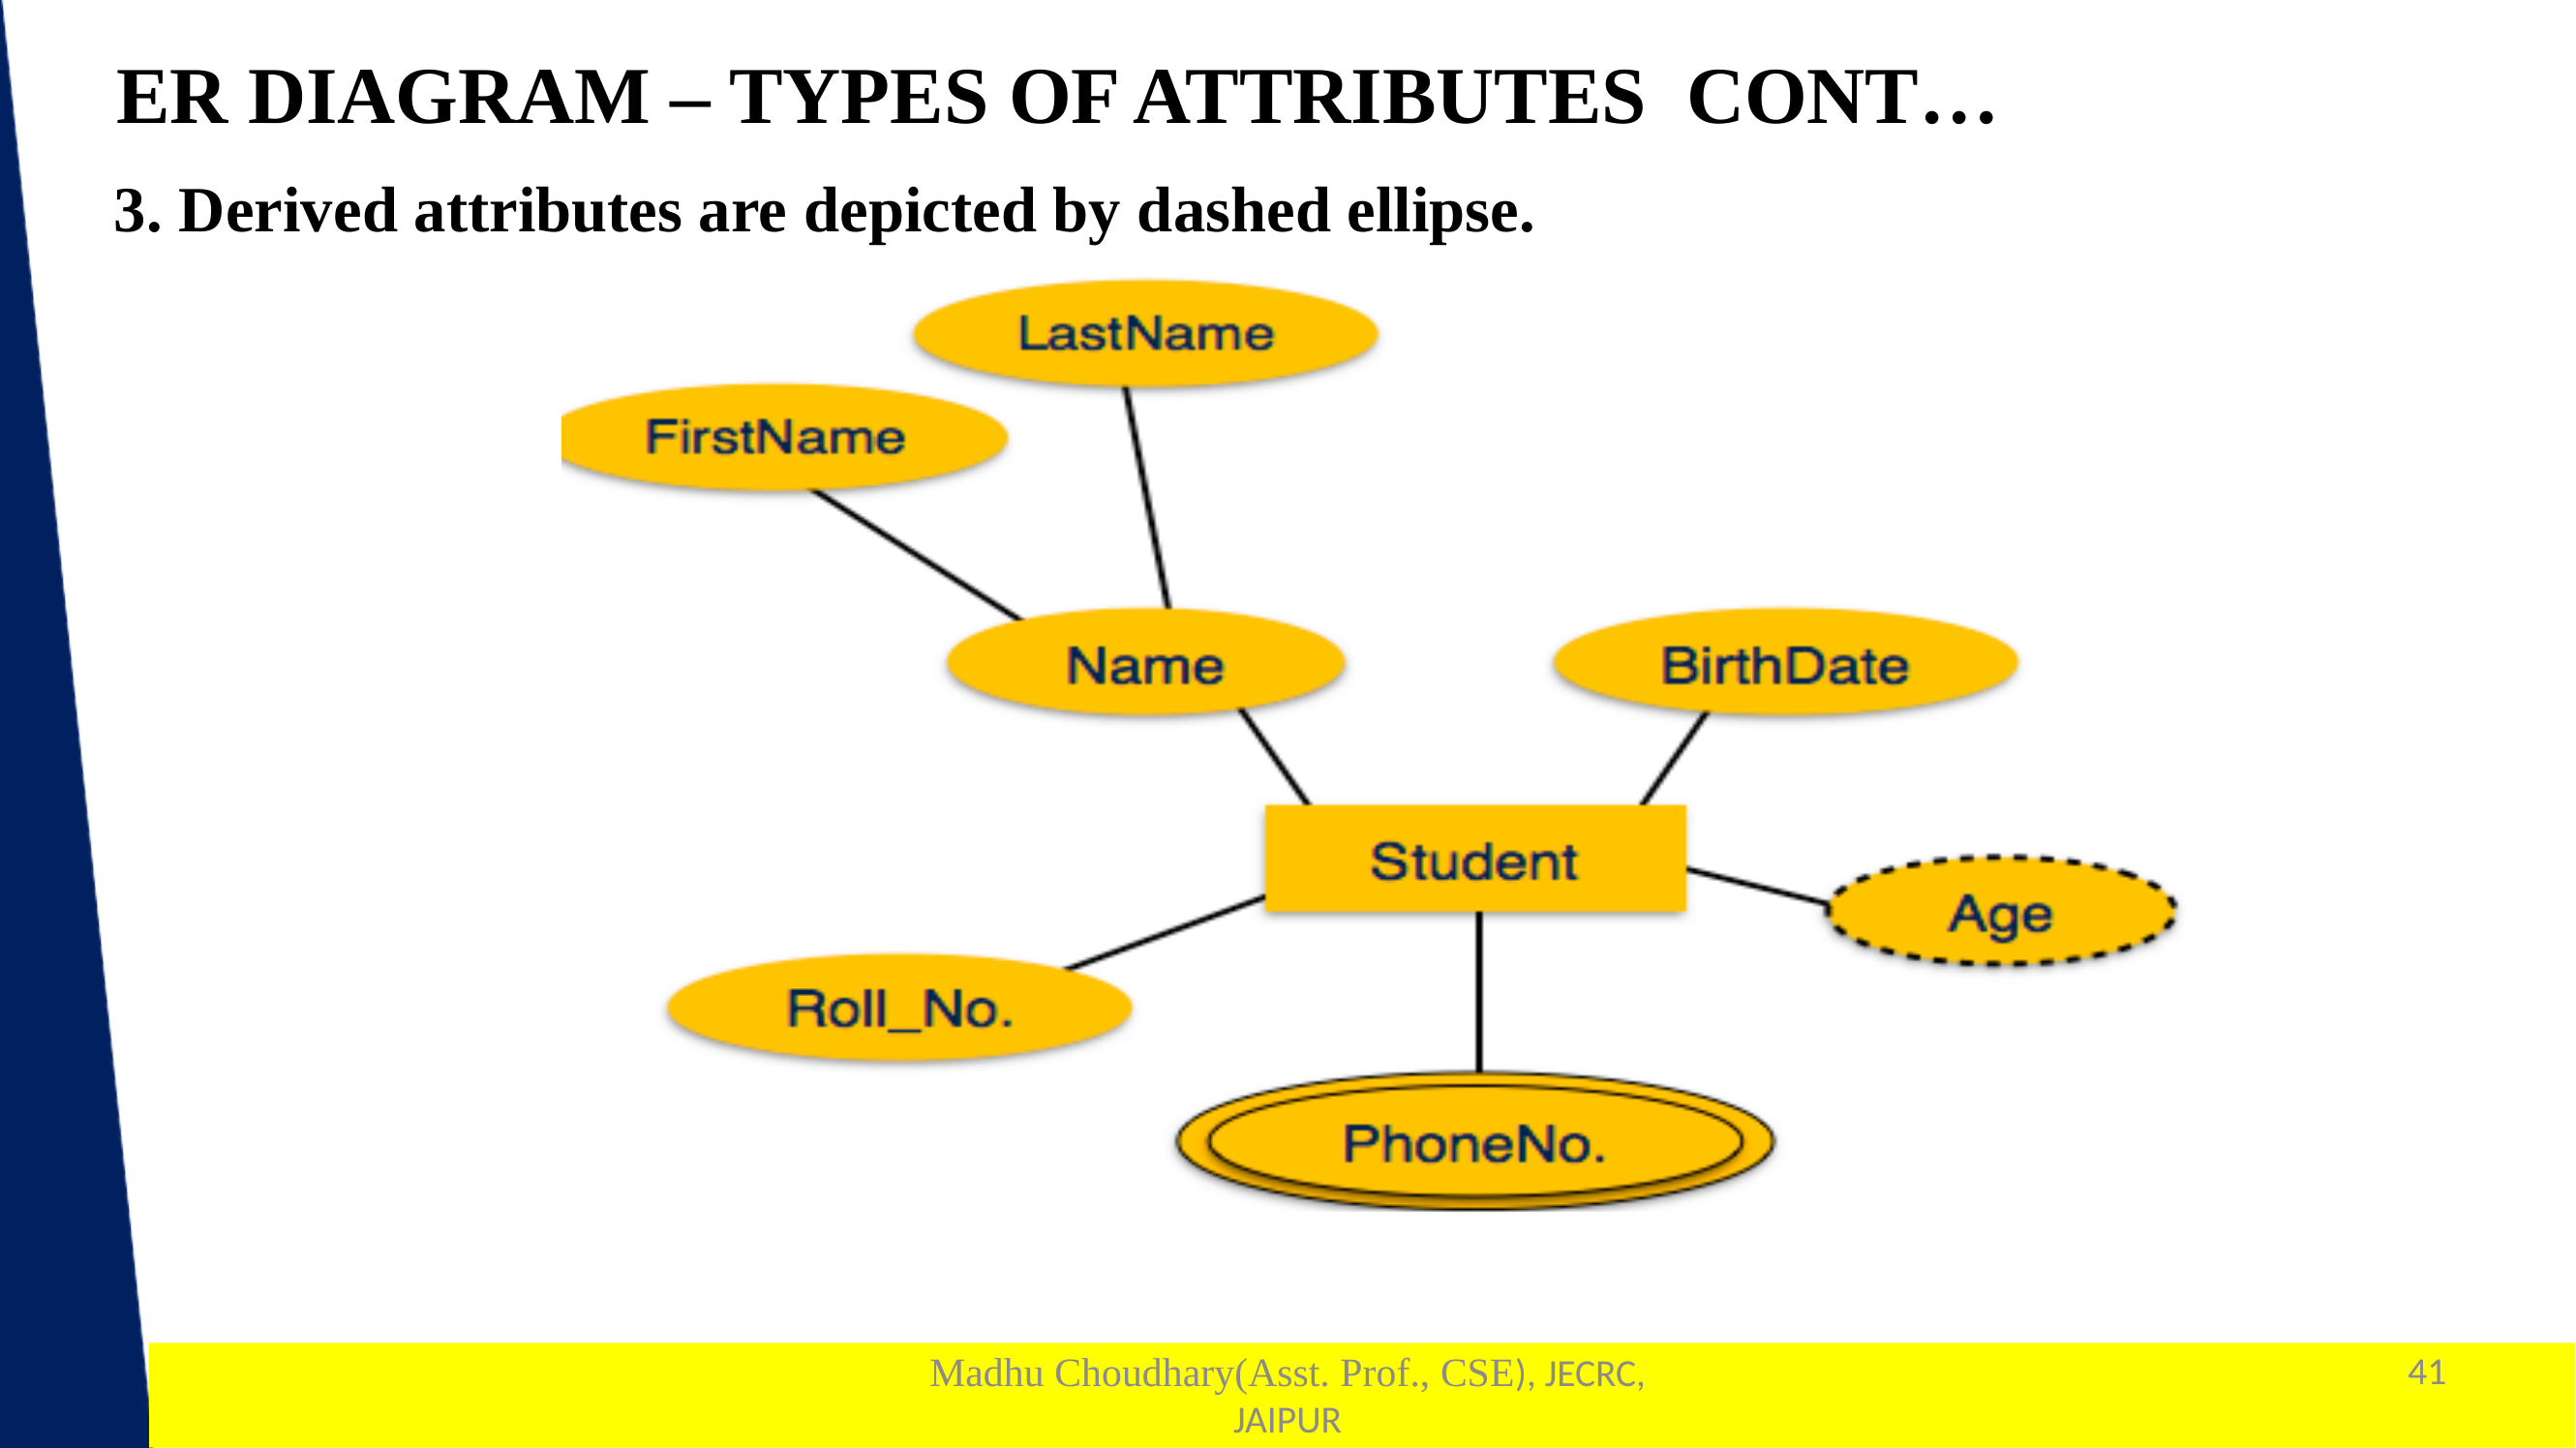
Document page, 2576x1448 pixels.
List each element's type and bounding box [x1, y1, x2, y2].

text_box [0, 0, 2576, 1448]
picture [561, 276, 2232, 1233]
